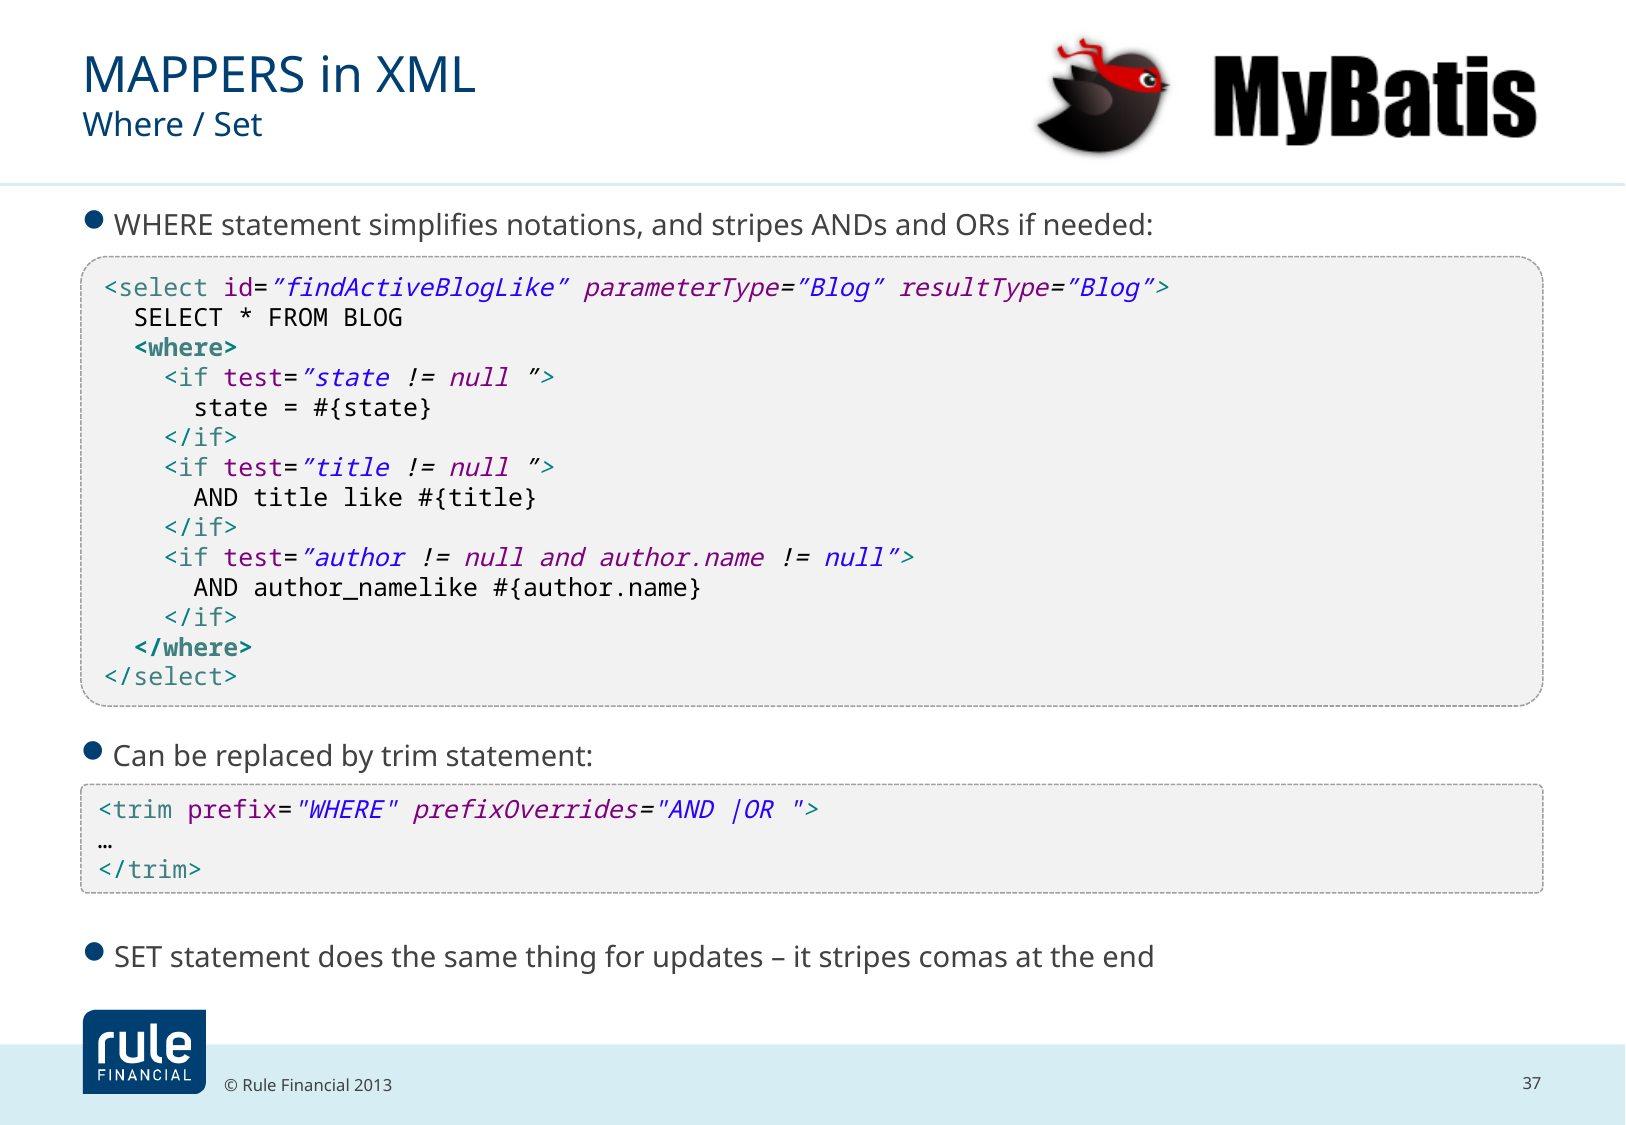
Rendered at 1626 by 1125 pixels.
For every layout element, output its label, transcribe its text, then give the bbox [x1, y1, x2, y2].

text_box SET statement does the same thing for updates – it stripes comas at the end [82, 916, 1543, 1000]
list WHERE statement simplifies notations, and stripes ANDs and ORs if needed: [82, 184, 1572, 268]
text_box <select id=”findActiveBlogLike” parameterType=”Blog” resultType=”Blog”> SELECT * FROM BLOG <where> <if test=”state != null ”> state = #{state} </if> <if test=”title != null ”> AND title like #{title} </if> <if test=”author != null and author.name != null”> AND author_namelike #{author.name} </if> </where> </select> [78, 254, 1546, 709]
text_box Can be replaced by trim statement: [80, 715, 1571, 799]
picture [82, 1009, 236, 1094]
text_box <trim prefix="WHERE" prefixOverrides="AND |OR "> … </trim> [78, 782, 1546, 896]
title MAPPERS in XML Where / Set [82, 42, 1545, 177]
picture [1024, 27, 1573, 166]
